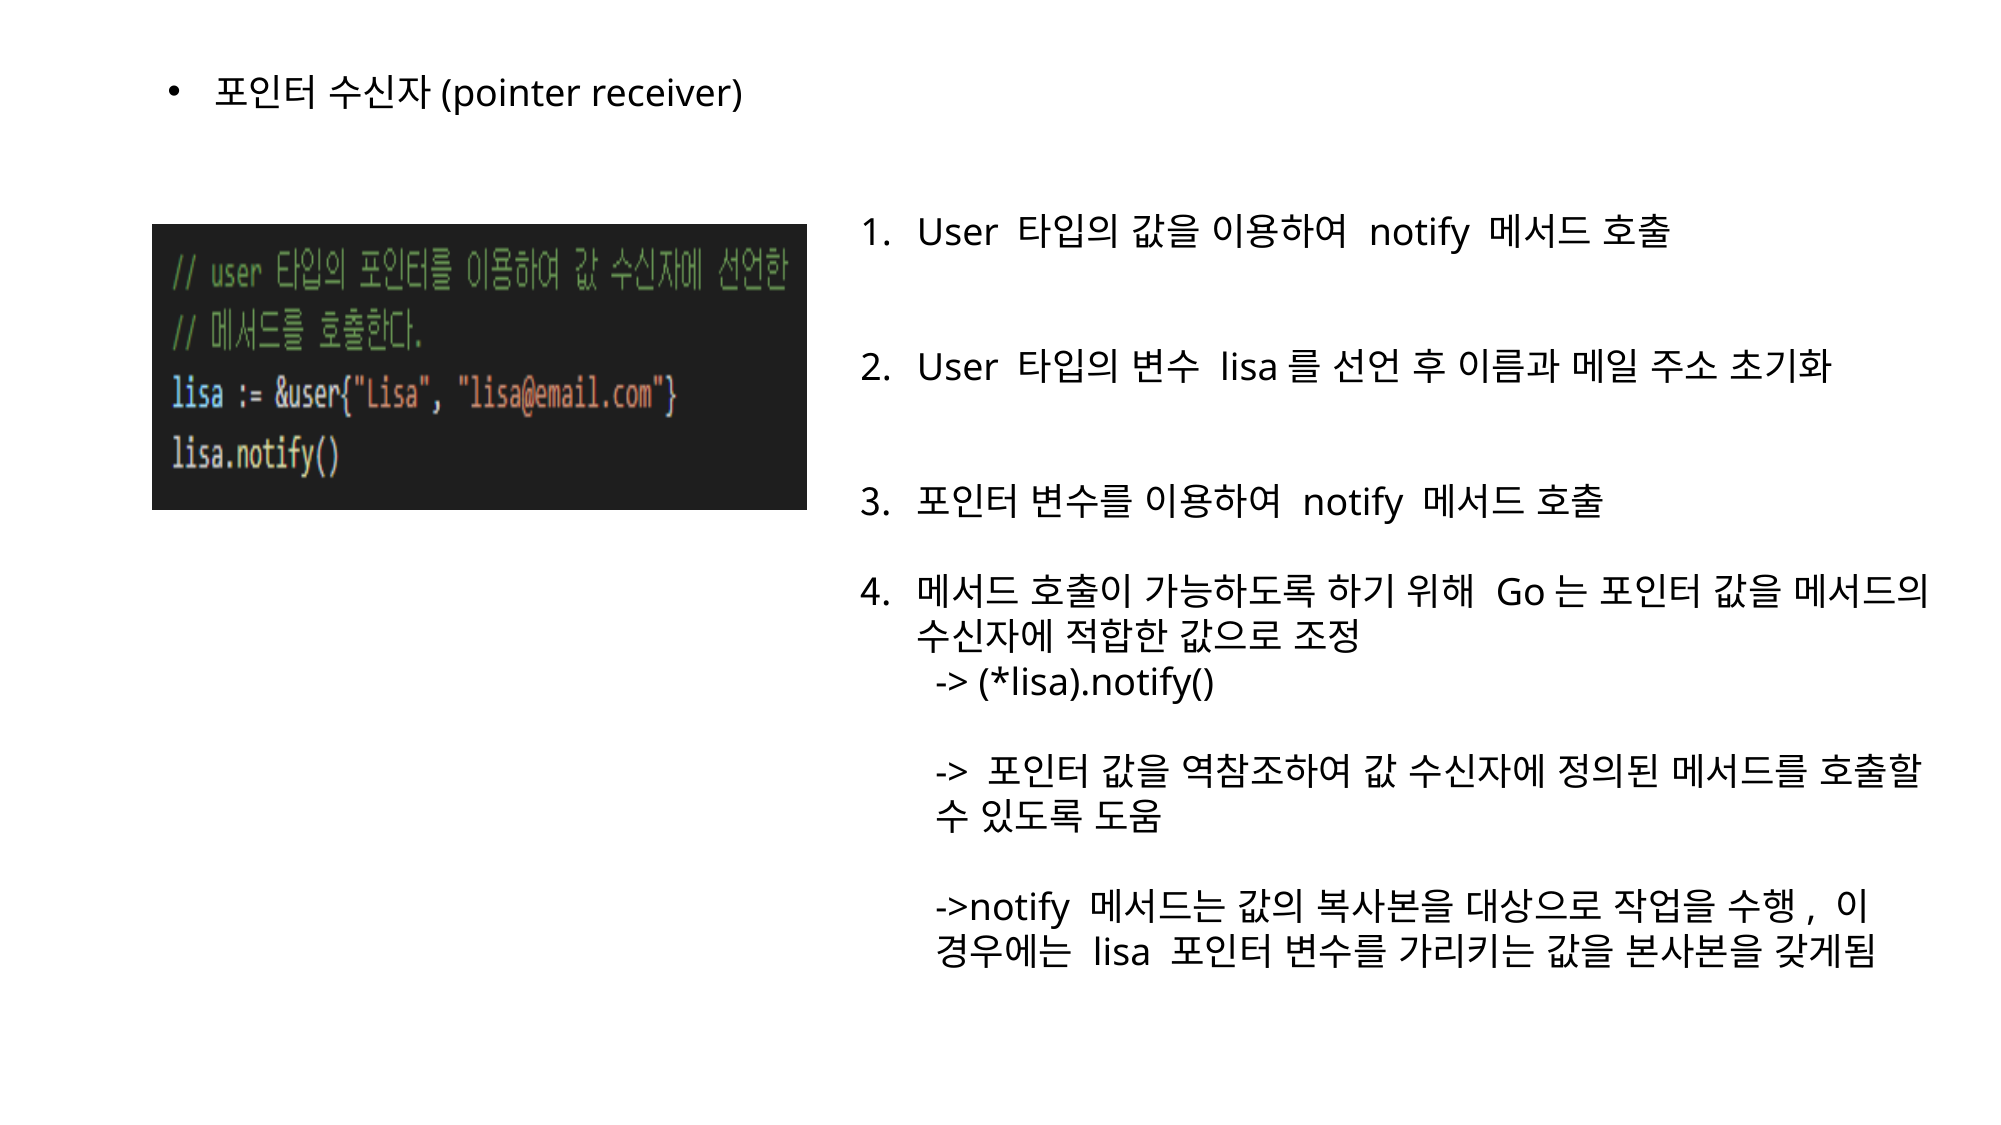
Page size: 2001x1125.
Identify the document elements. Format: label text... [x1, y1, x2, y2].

text_box 포인터 수신자(pointer receiver) [152, 61, 1847, 166]
text_box User 타입의 값을 이용하여 notify 메서드 호출 User 타입의 변수 lisa를 선언 후 이름과 메일 주소 초기화 포인터 변수를 이용하여 notify 메서드 호출 메서드 호출이 가능하도록 하기 위해 Go는 포인터 값을 메서드의 수신자에 적합한 값으로 조정 -> (*lisa).notify() -> 포인터 값을 역참조하여 값 수신자에 정의된 메서드를 호출할 수 있도록 도움 ->notify 메서드는 값의 복사본을 대상으로 작업을 수행, 이 경우에는 lisa 포인터 변수를 가리키는 값을 본사본을 갖게됨 [845, 200, 1983, 981]
picture [152, 224, 807, 510]
